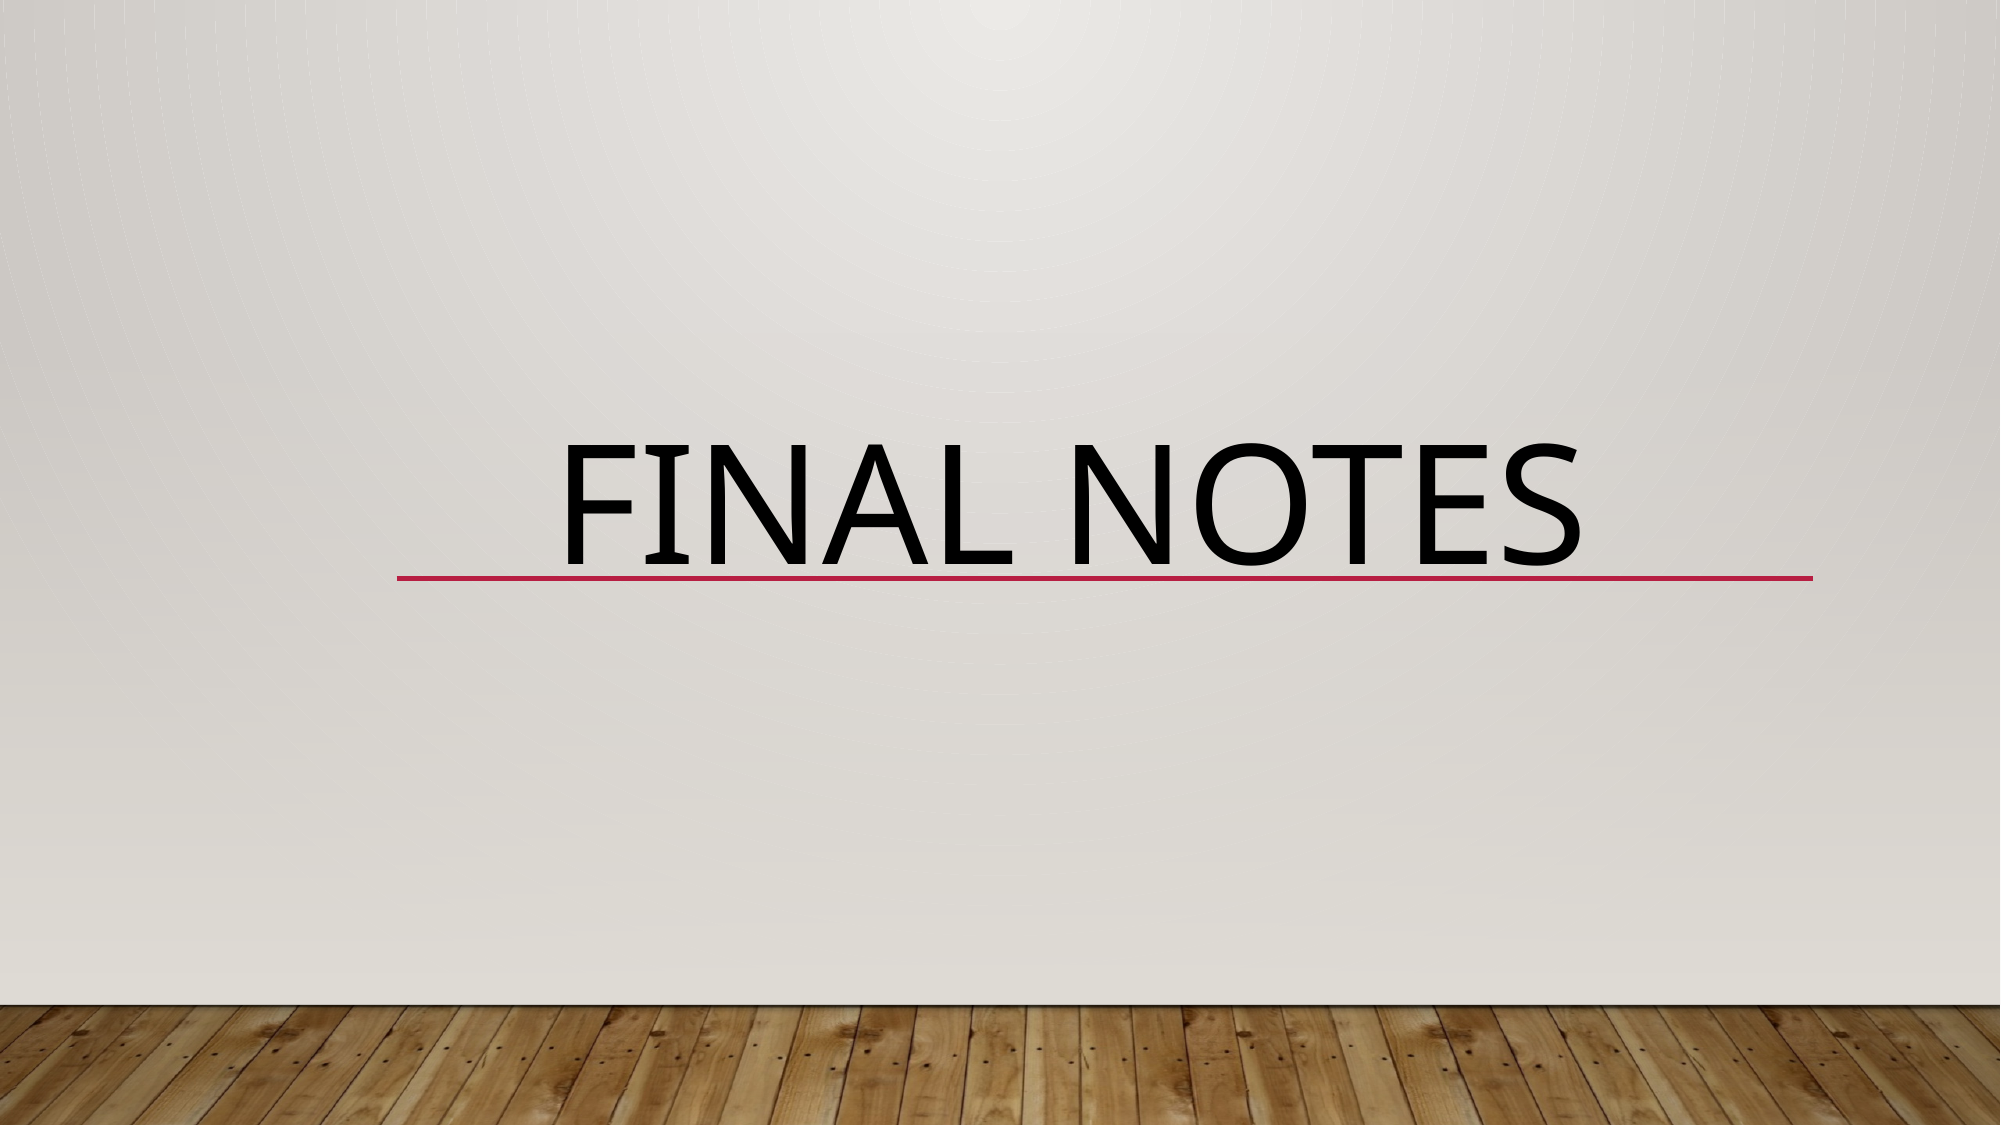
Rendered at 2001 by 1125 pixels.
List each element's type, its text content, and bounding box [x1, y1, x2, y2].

subtitle Final notes [537, 343, 1873, 782]
picture [0, 1005, 2000, 1125]
